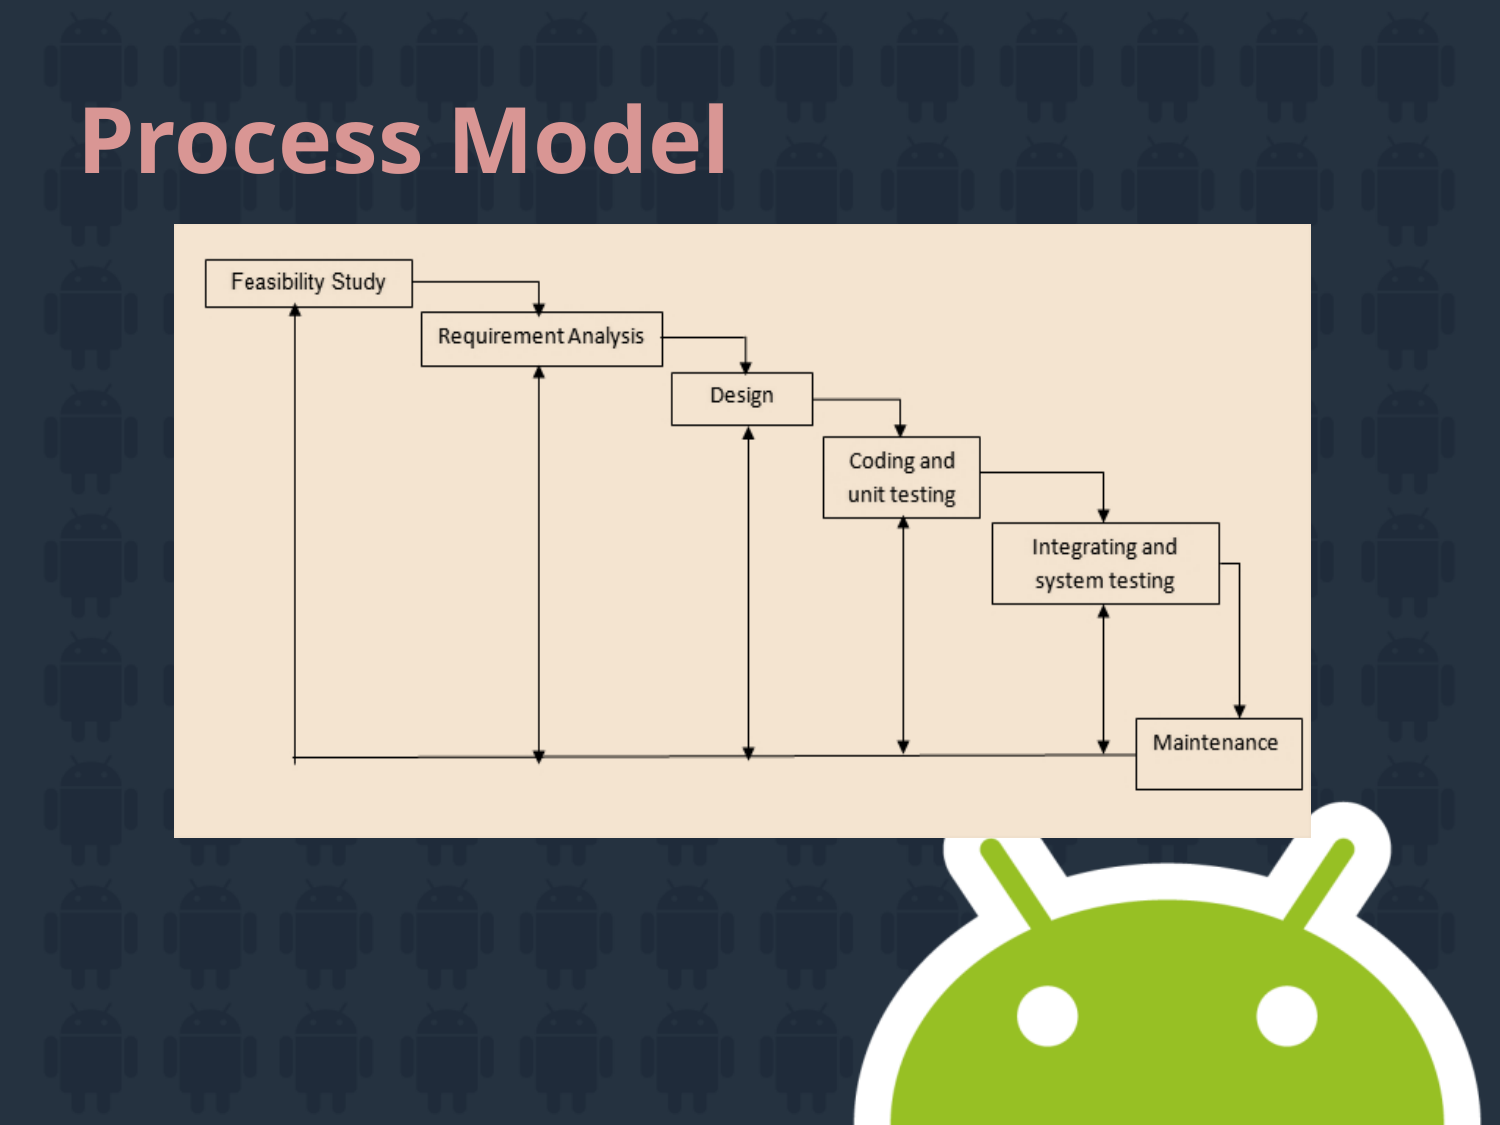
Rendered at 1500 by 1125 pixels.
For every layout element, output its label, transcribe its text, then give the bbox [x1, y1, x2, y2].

picture [0, 0, 1500, 1125]
title Process Model [62, 42, 1343, 231]
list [174, 224, 1312, 838]
